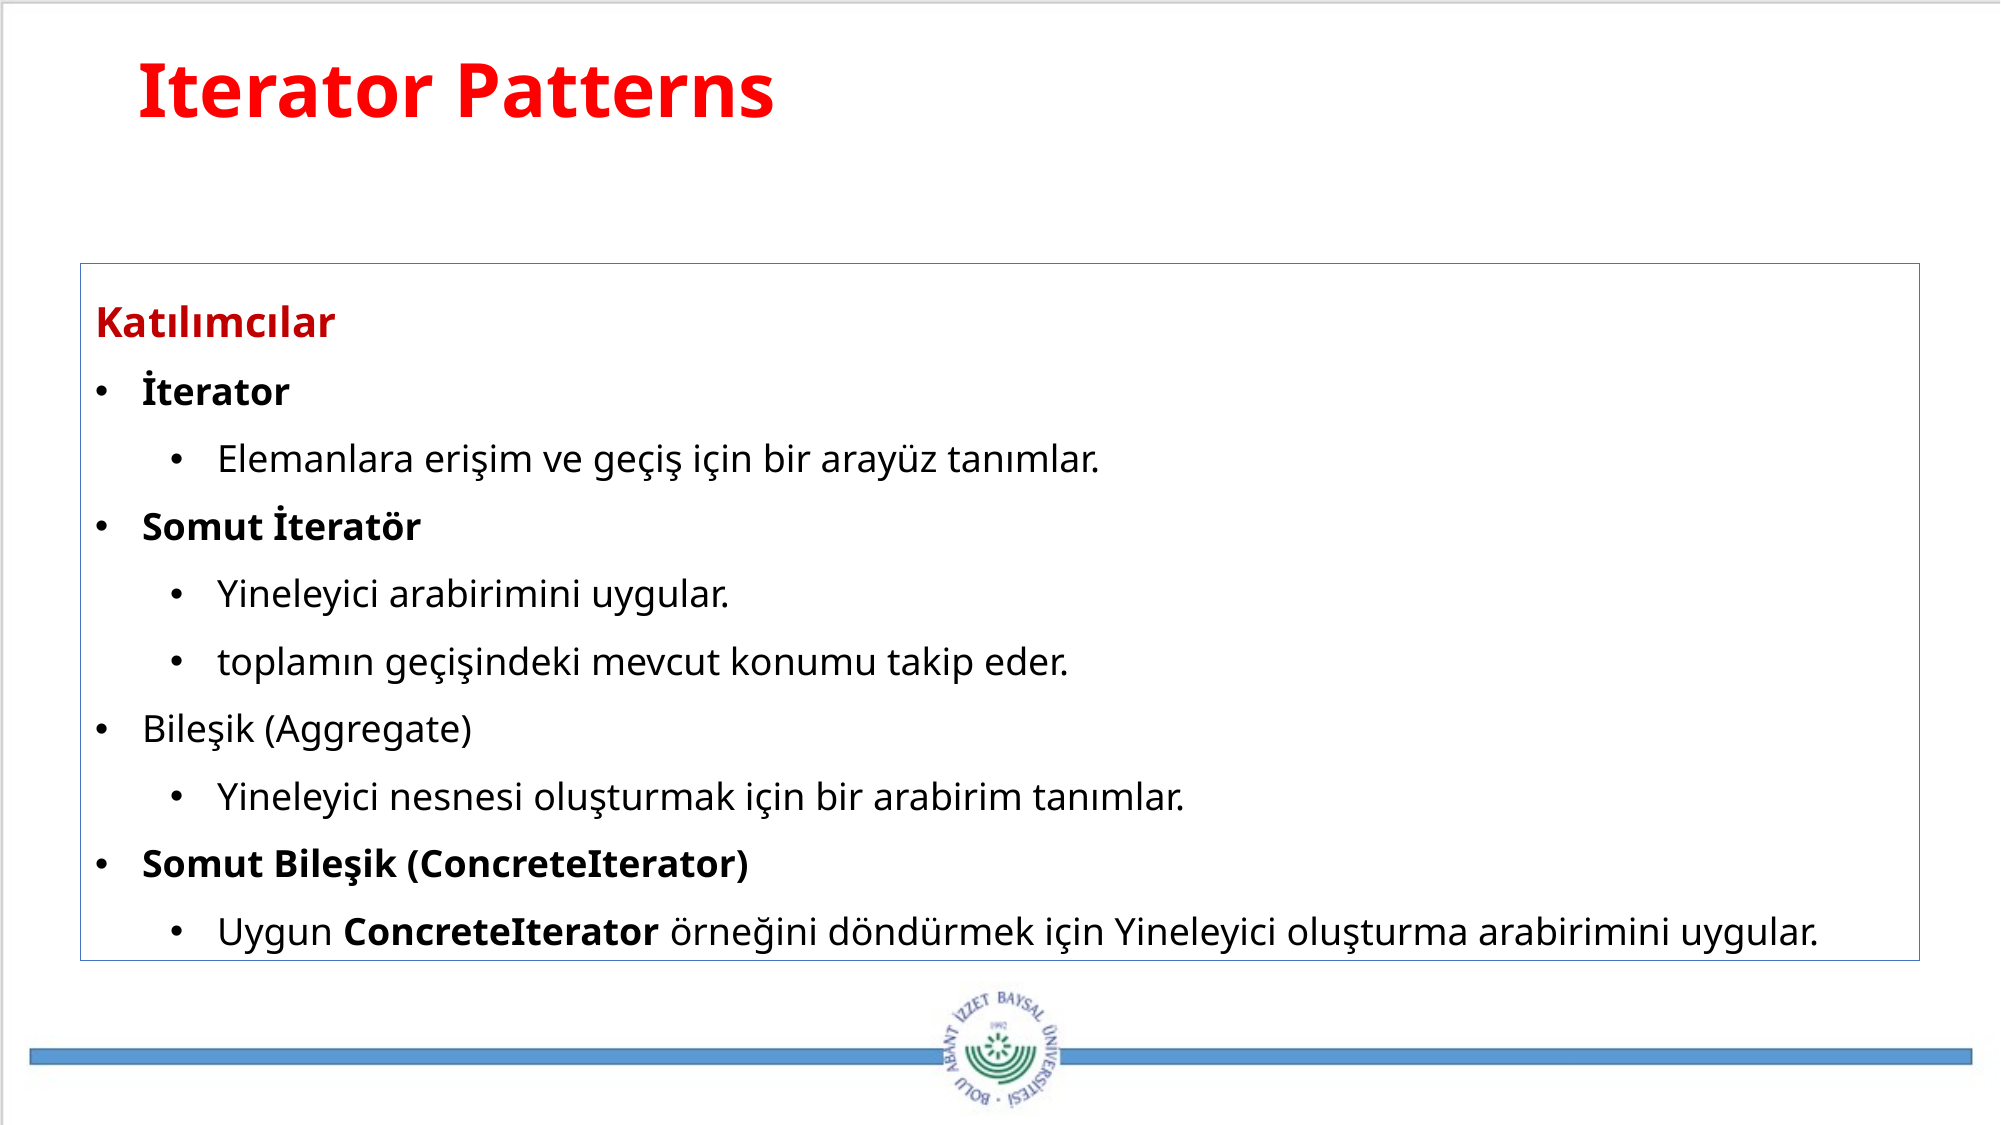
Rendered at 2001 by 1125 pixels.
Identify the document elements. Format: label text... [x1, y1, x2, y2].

text_box Katılımcılar İterator Elemanlara erişim ve geçiş için bir arayüz tanımlar. Somut İteratör Yineleyici arabirimini uygular. toplamın geçişindeki mevcut konumu takip eder. Bileşik (Aggregate) Yineleyici nesnesi oluşturmak için bir arabirim tanımlar. Somut Bileşik (ConcreteIterator) Uygun ConcreteIterator örneğini döndürmek için Yineleyici oluşturma arabirimini uygular. [80, 263, 1920, 961]
text_box Iterator Patterns [138, 43, 1740, 144]
picture [0, 0, 2001, 1125]
